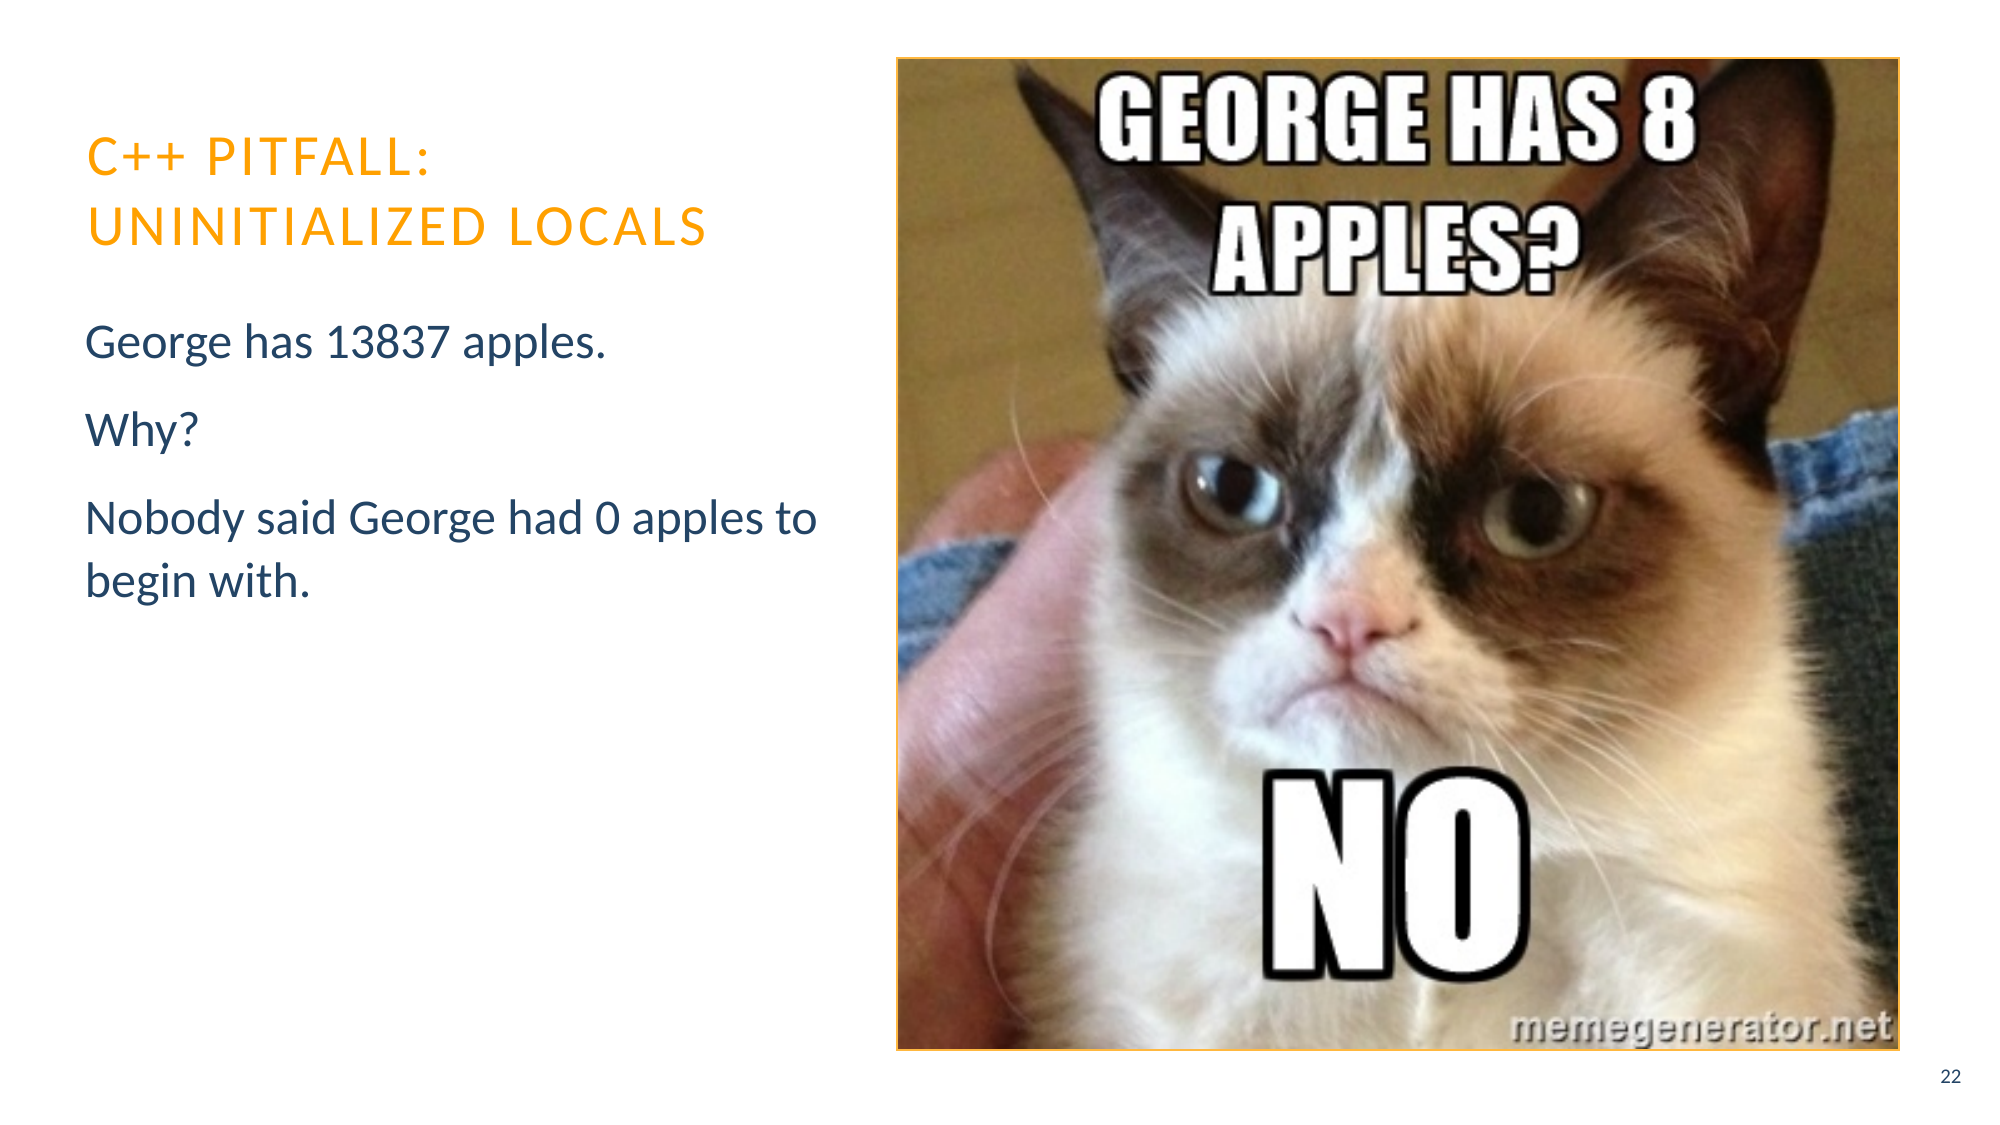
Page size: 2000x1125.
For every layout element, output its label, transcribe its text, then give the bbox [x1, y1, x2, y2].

picture [898, 58, 1899, 1050]
title C++ Pitfall: UnInitializED Locals [69, 59, 862, 264]
slide_number 22 [1896, 1049, 1968, 1101]
list George has 13837 apples. Why? Nobody said George had 0 apples to begin with. [67, 299, 859, 617]
